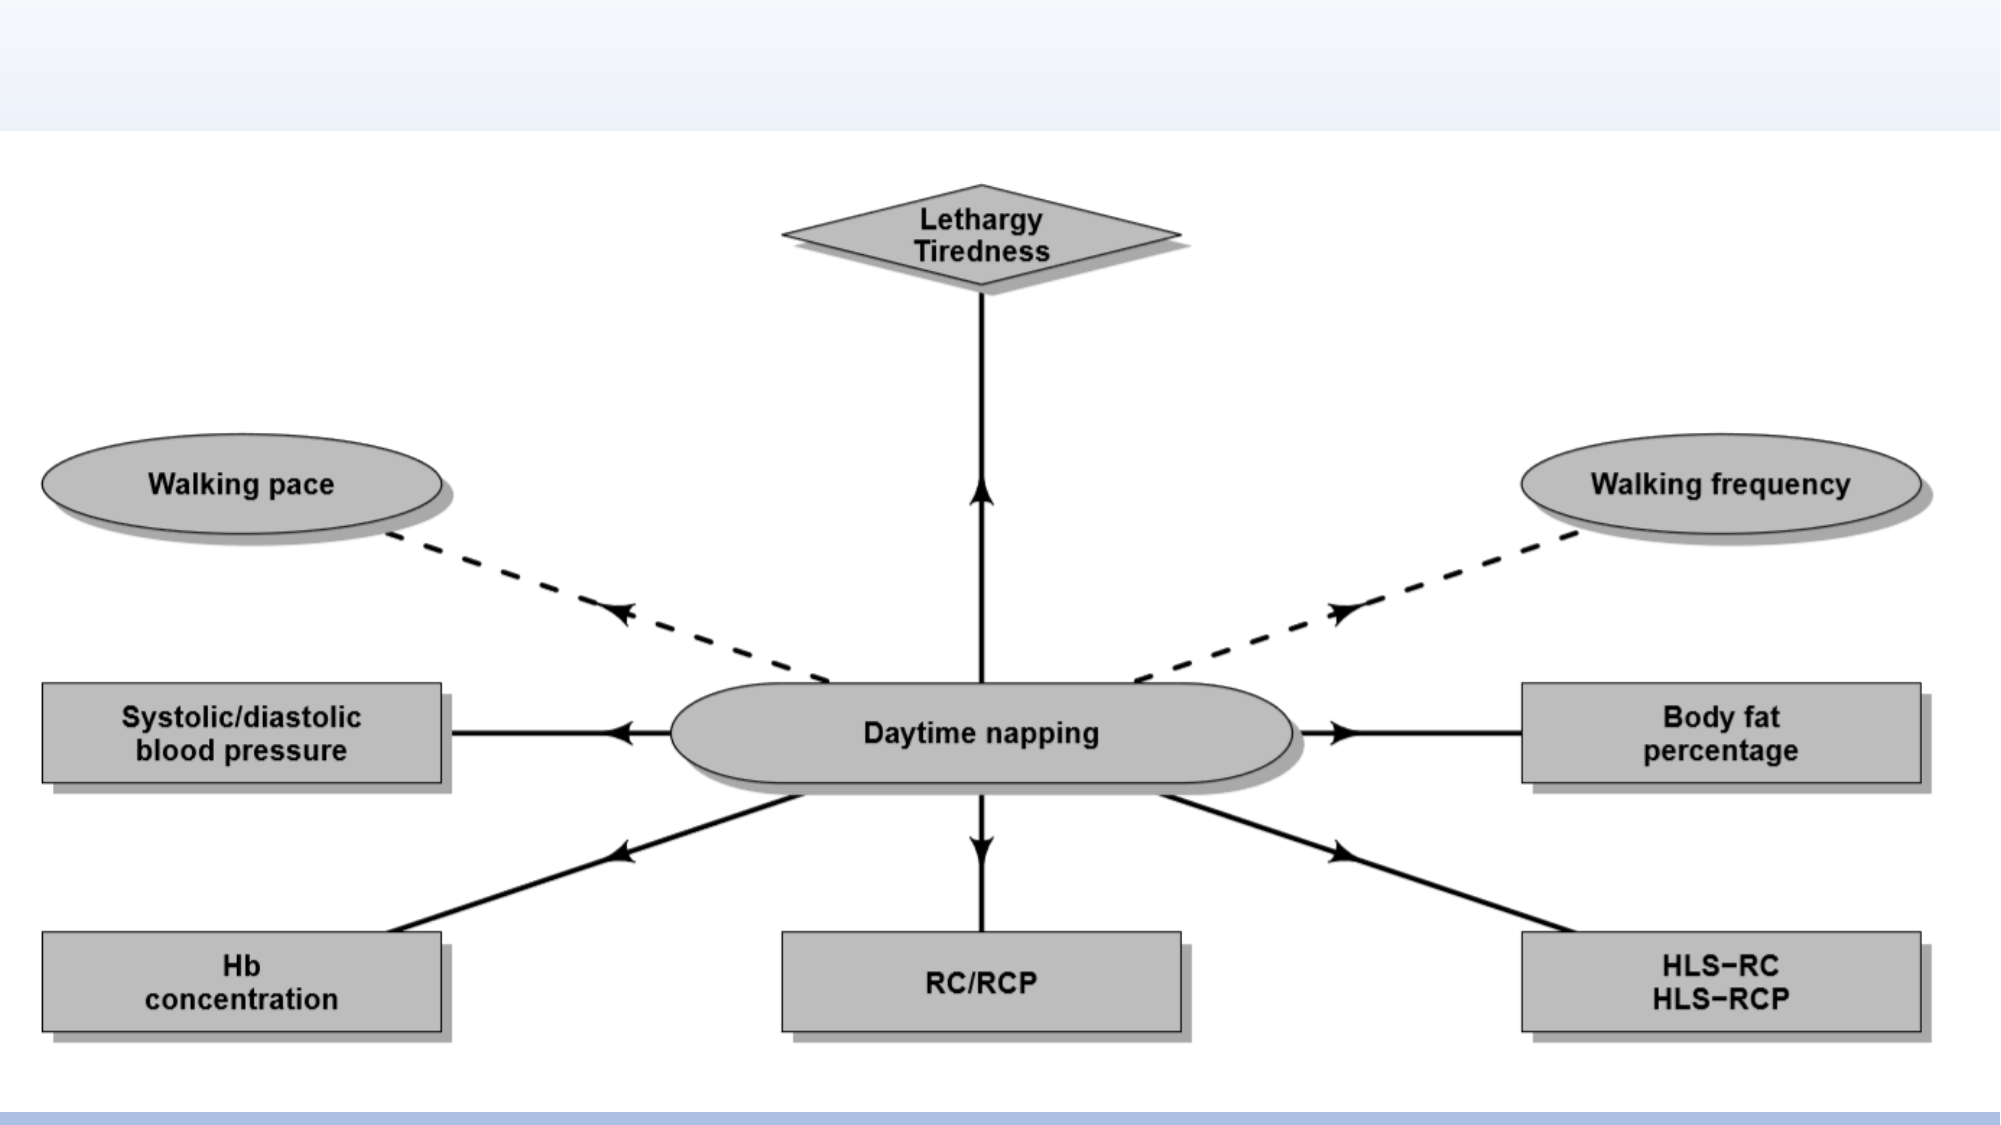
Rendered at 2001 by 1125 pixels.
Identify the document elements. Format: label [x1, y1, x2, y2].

picture [0, 131, 2000, 1112]
